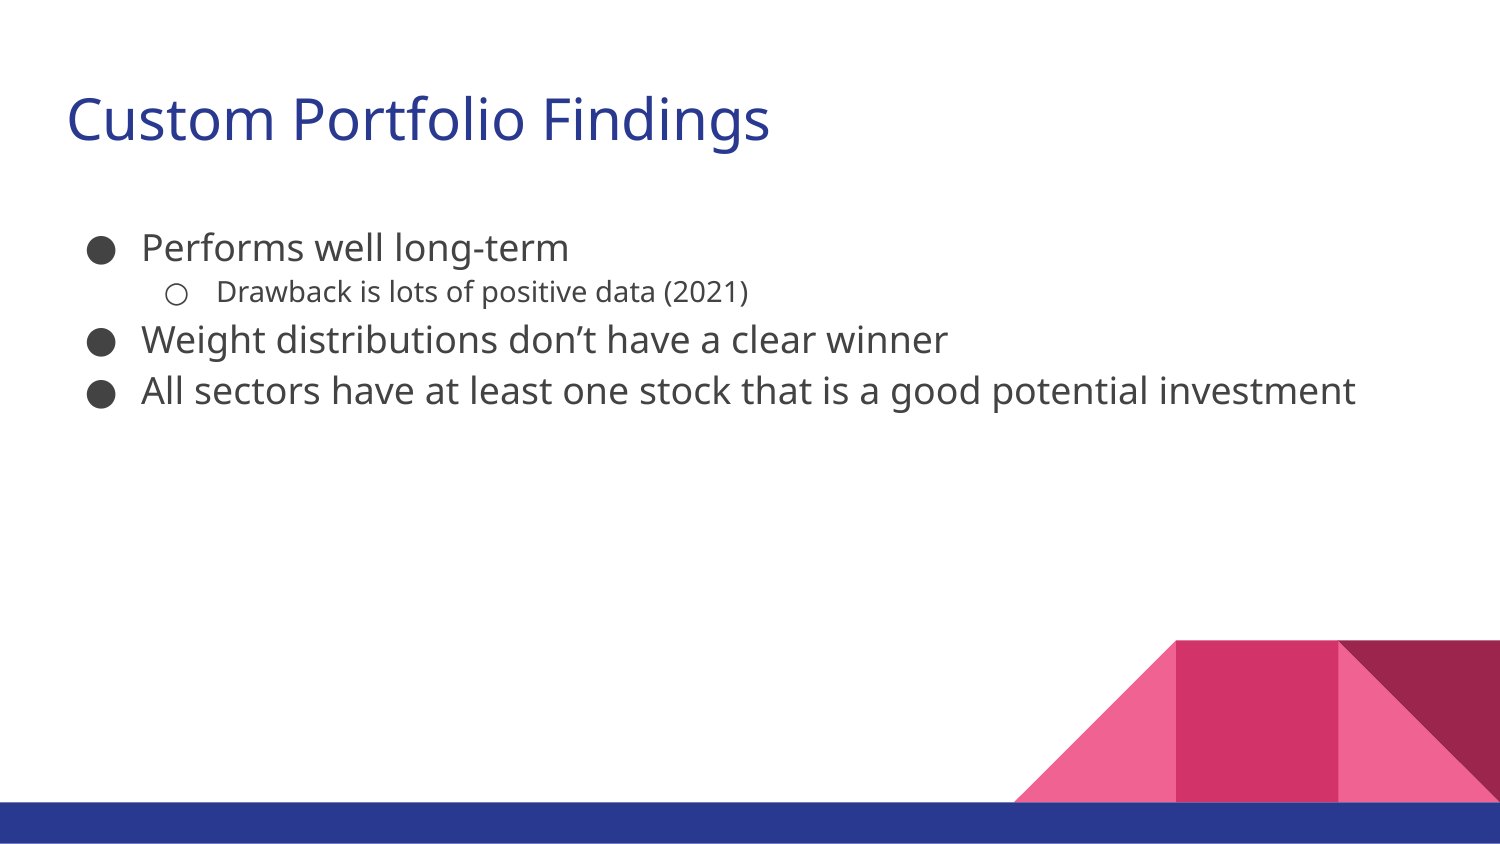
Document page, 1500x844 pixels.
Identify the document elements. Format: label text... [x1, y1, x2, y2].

list Performs well long-term Drawback is lots of positive data (2021) Weight distributions don’t have a clear winner All sectors have at least one stock that is a good potential investment [51, 201, 1449, 750]
title Custom Portfolio Findings [51, 67, 1449, 167]
